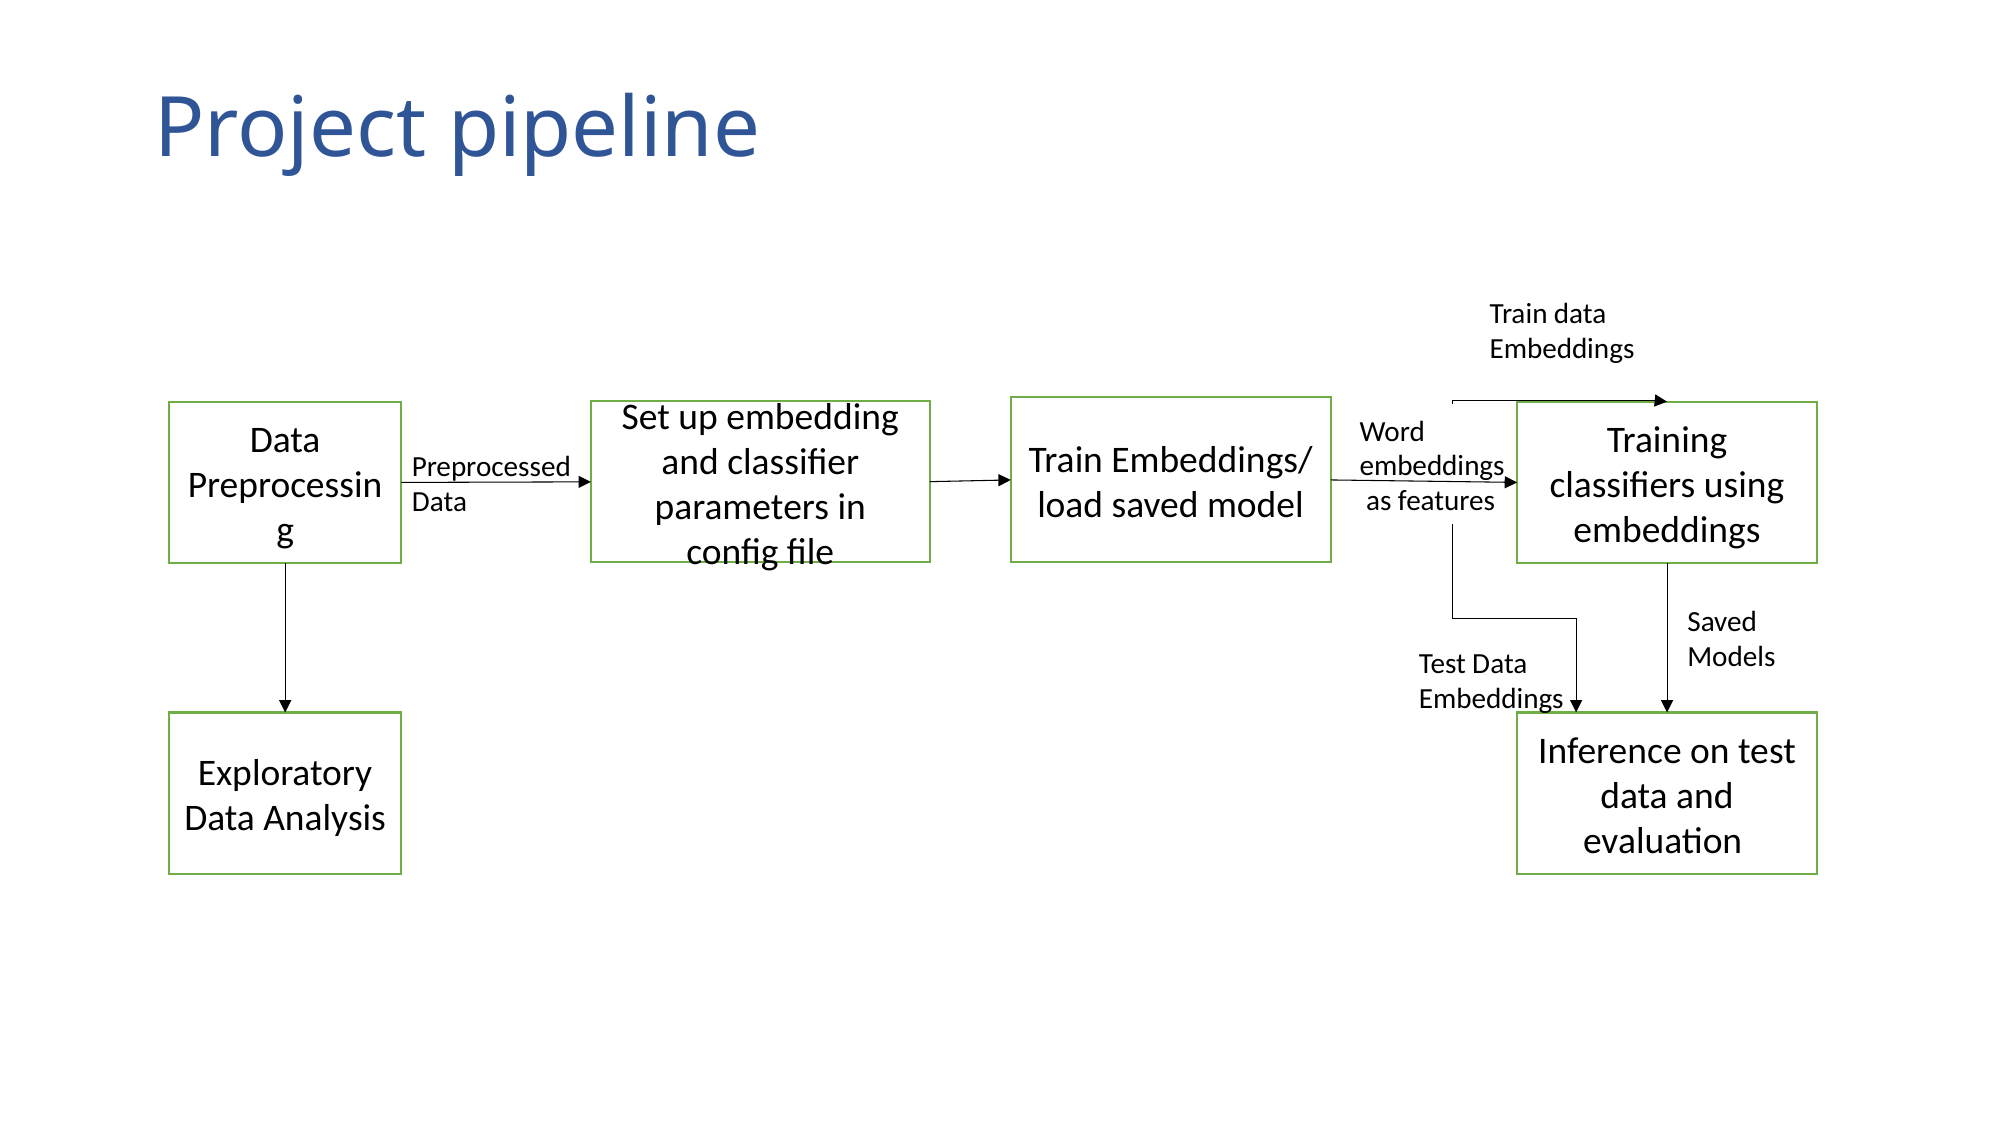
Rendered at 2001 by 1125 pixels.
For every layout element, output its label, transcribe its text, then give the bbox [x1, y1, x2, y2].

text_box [168, 286, 1904, 875]
title Project pipeline [139, 73, 1865, 185]
